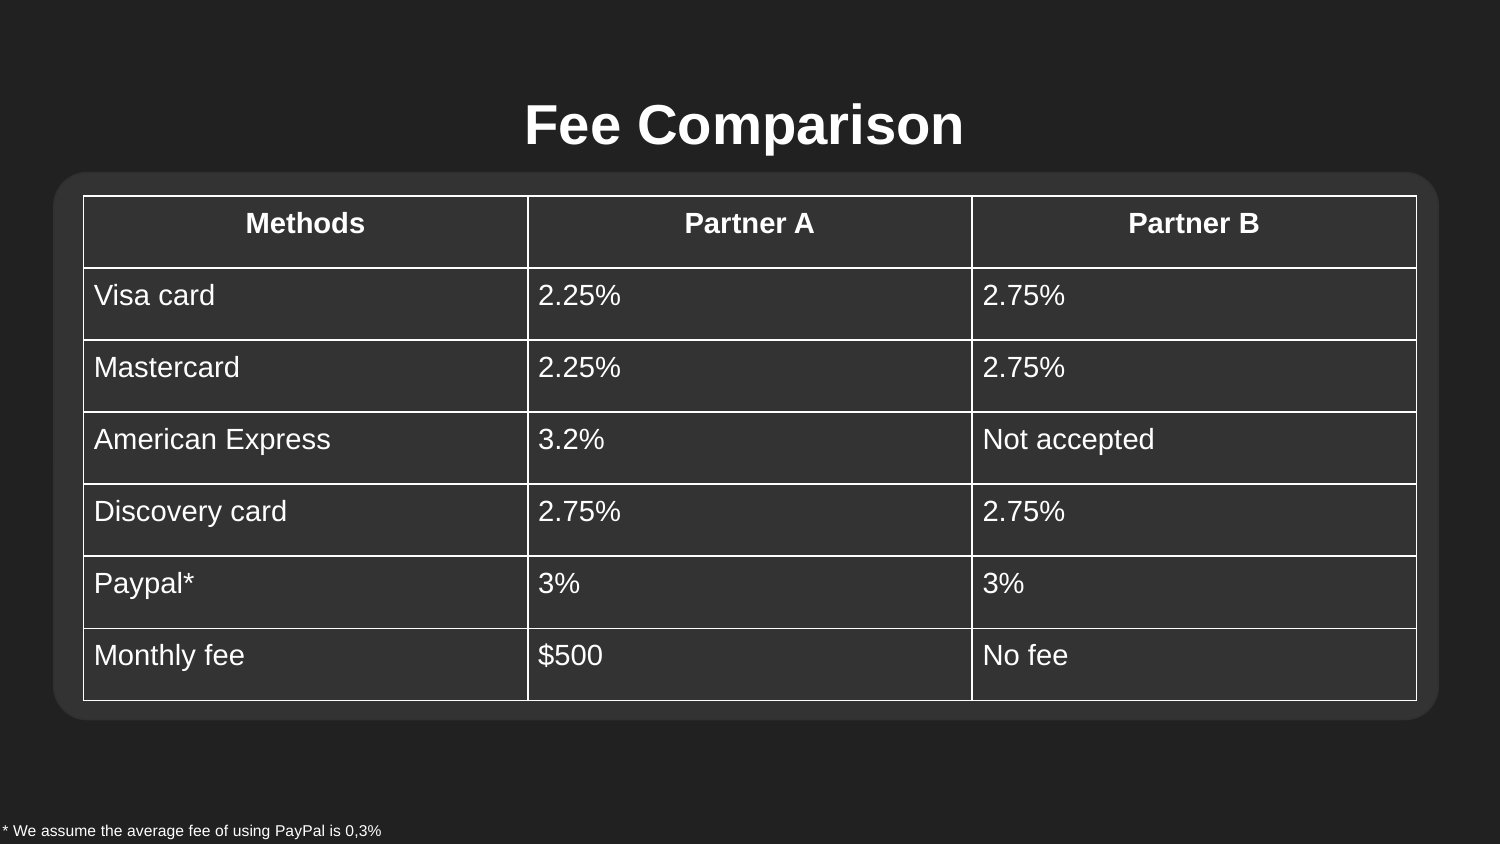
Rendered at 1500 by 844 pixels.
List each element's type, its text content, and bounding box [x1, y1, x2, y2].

table_cell 3% [529, 557, 971, 628]
table_cell Mastercard [84, 341, 527, 411]
table_cell Monthly fee [84, 629, 527, 700]
table_header Partner B [973, 197, 1416, 267]
table_header Methods [84, 197, 527, 267]
table_cell 2.75% [973, 341, 1416, 411]
table_cell 3% [973, 557, 1416, 628]
table_header Partner A [529, 197, 971, 267]
table_cell 3.2% [529, 413, 971, 483]
table_cell 2.25% [529, 341, 971, 411]
table_cell Discovery card [84, 485, 527, 555]
table_cell 2.25% [529, 269, 971, 339]
table_cell American Express [84, 413, 527, 483]
table_cell 2.75% [529, 485, 971, 555]
text_box [53, 172, 1439, 720]
table_cell Visa card [84, 269, 527, 339]
text_box Fee Comparison [290, 38, 1215, 197]
table_cell 2.75% [973, 485, 1416, 555]
table_cell Paypal* [84, 557, 527, 628]
table_cell No fee [973, 629, 1416, 700]
table_cell Not accepted [973, 413, 1416, 483]
text_box * We assume the average fee of using PayPal is 0,3% [0, 807, 1445, 844]
table_cell 2.75% [973, 269, 1416, 339]
table_cell $500 [529, 629, 971, 700]
